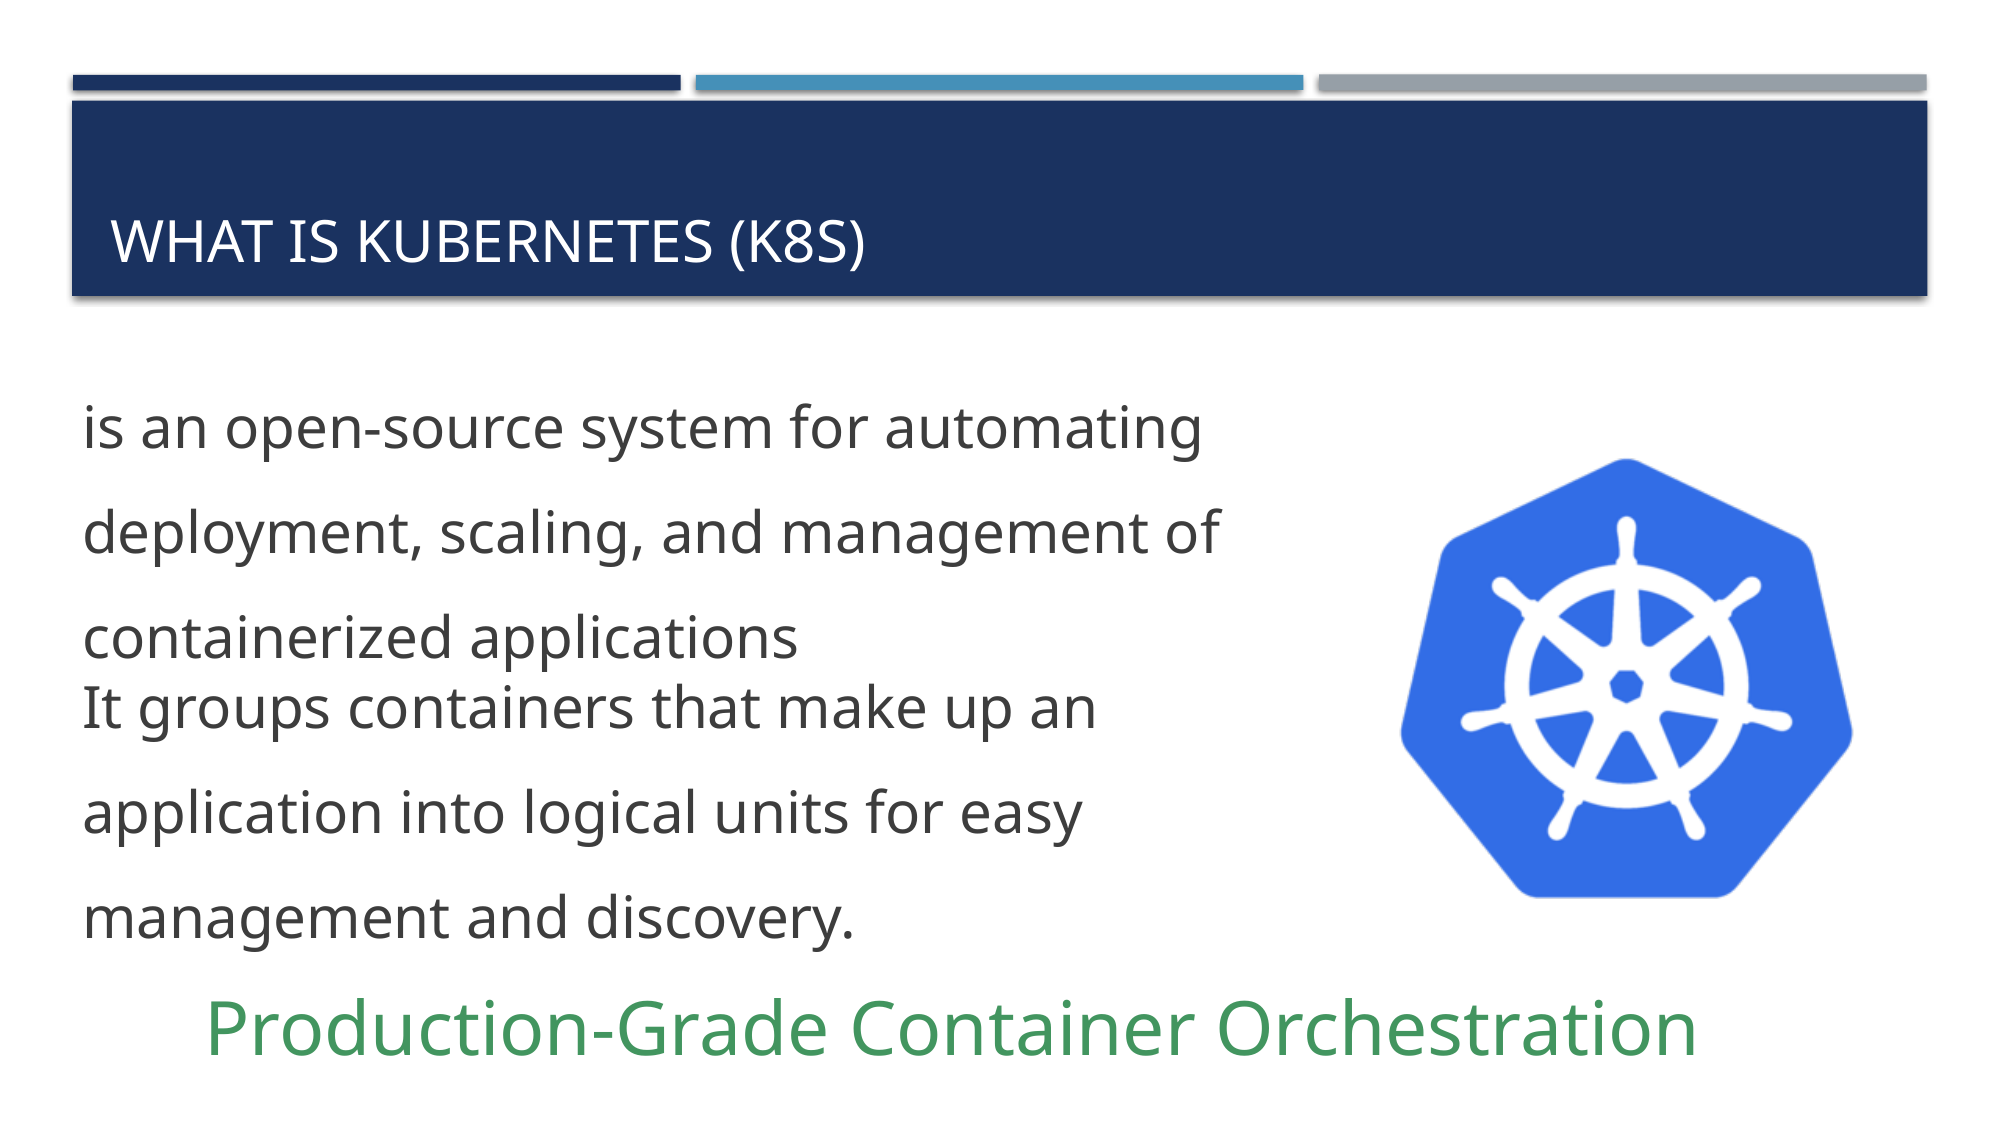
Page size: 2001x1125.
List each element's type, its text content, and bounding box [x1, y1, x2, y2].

text_box Production-Grade Container Orchestration [189, 973, 1716, 1079]
title What is Kubernetes (K8S) [95, 115, 1905, 282]
text_box It groups containers that make up an application into logical units for easy management and discovery. [67, 628, 1362, 1041]
text_box is an open-source system for automating deployment, scaling, and management of containerized applications [67, 347, 1362, 628]
picture [1152, 433, 2000, 927]
